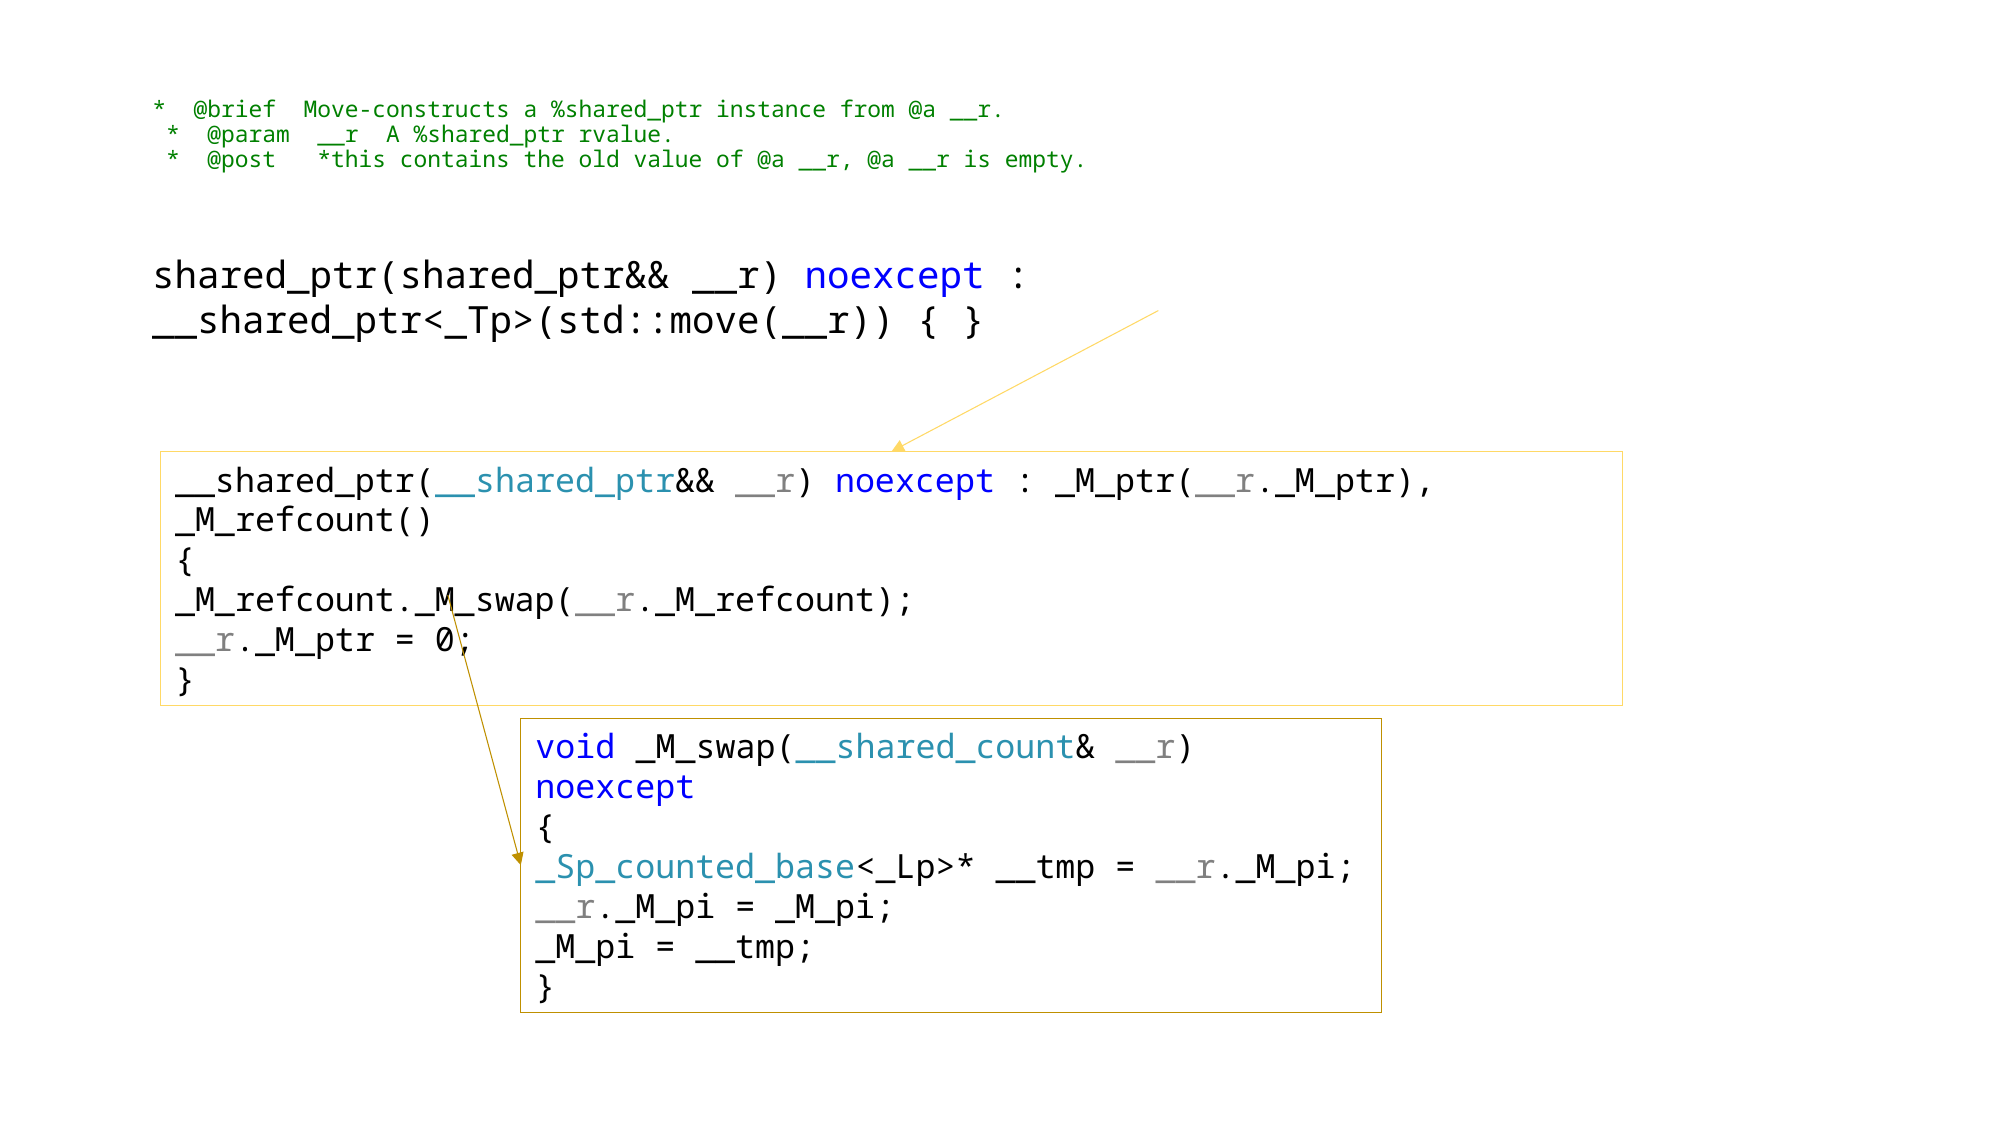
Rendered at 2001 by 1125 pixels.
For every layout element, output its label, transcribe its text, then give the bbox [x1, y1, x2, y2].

text_box __shared_ptr(__shared_ptr&& __r) noexcept : _M_ptr(__r._M_ptr), _M_refcount() { _M_refcount._M_swap(__r._M_refcount); __r._M_ptr = 0; } [160, 451, 1623, 706]
title * @brief Move-constructs a %shared_ptr instance from @a __r. * @param __r A %shared_ptr rvalue. * @post *this contains the old value of @a __r, @a __r is empty. [137, 59, 1863, 238]
text_box shared_ptr(shared_ptr&& __r) noexcept : __shared_ptr<_Tp>(std::move(__r)) { } [137, 243, 1605, 349]
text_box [447, 595, 521, 847]
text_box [891, 310, 1159, 452]
text_box void _M_swap(__shared_count& __r) noexcept { _Sp_counted_base<_Lp>* __tmp = __r._M_pi; __r._M_pi = _M_pi; _M_pi = __tmp; } [520, 718, 1382, 1013]
